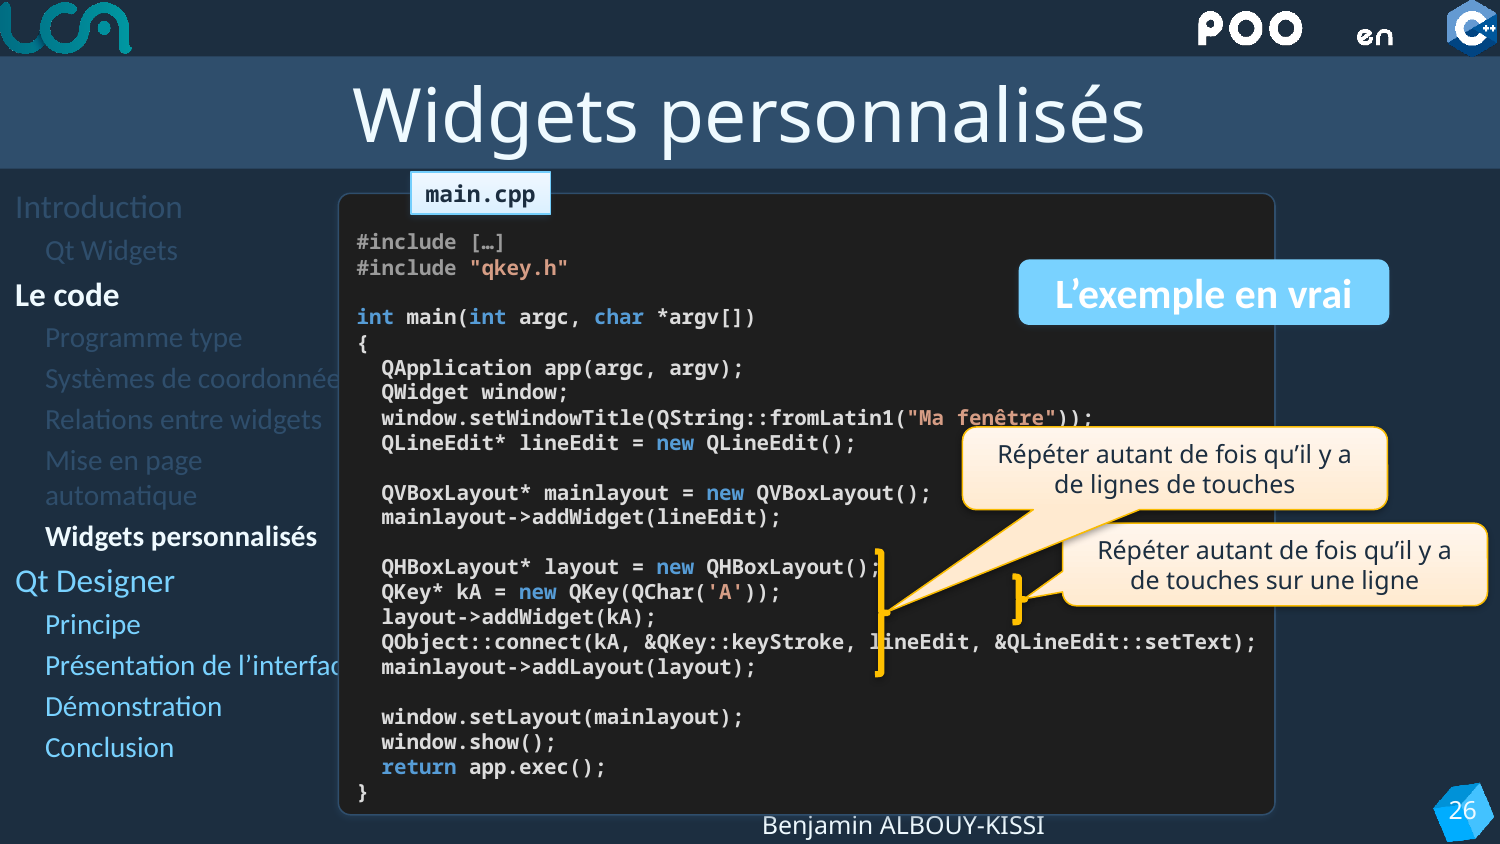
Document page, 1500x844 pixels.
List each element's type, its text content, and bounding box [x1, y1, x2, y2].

text_box #include […] #include "qkey.h" int main(int argc, char *argv[]) { QApplication app(argc, argv); QWidget window; window.setWindowTitle(QString::fromLatin1("Ma fenêtre")); QLineEdit* lineEdit = new QLineEdit(); QVBoxLayout* mainlayout = new QVBoxLayout(); mainlayout->addWidget(lineEdit); QHBoxLayout* layout = new QHBoxLayout(); QKey* kA = new QKey(QChar('A')); layout->addWidget(kA); QObject::connect(kA, &QKey::keyStroke, lineEdit, &QLineEdit::setText); mainlayout->addLayout(layout); window.setLayout(mainlayout); window.show(); return app.exec(); } [337, 192, 1276, 816]
footer Benjamin ALBOUY-KISSI [374, 806, 1433, 844]
picture [1194, 0, 1500, 57]
list Introduction Qt Widgets Le code Programme type Systèmes de coordonnées Relations entre widgets Mise en page automatique Widgets personnalisés Qt Designer Principe Présentation de l’interface Démonstration Conclusion [0, 178, 375, 807]
picture [1465, 835, 1494, 842]
picture [1433, 835, 1445, 842]
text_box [874, 426, 1388, 675]
picture [0, 2, 132, 54]
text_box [1391, 522, 1488, 623]
title Widgets personnalisés [24, 56, 1475, 169]
picture [1432, 782, 1473, 789]
text_box main.cpp [410, 171, 551, 215]
slide_number 26 [1432, 789, 1494, 835]
picture [1476, 782, 1494, 789]
text_box L’exemple en vrai [1018, 259, 1390, 325]
